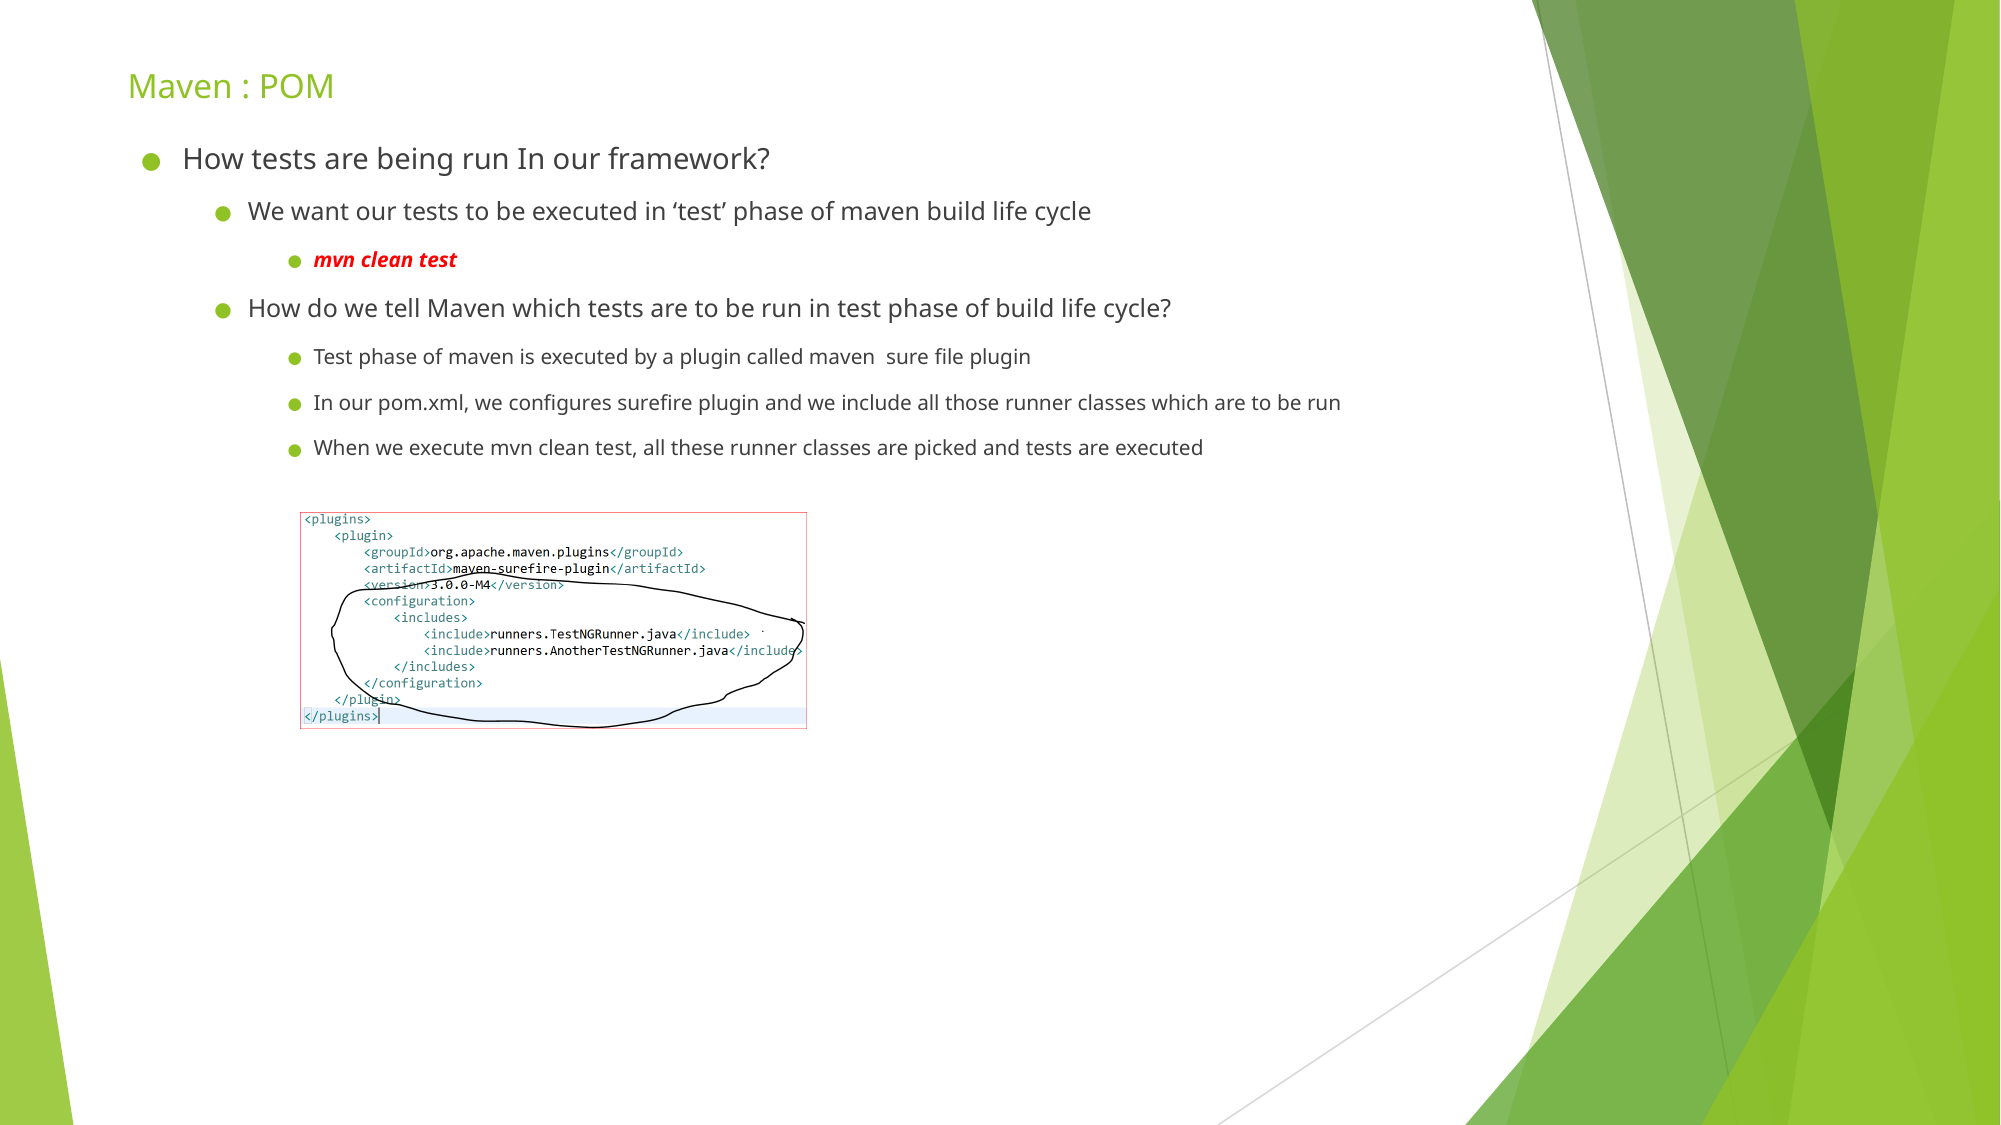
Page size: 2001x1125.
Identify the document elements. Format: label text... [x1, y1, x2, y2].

title Maven : POM [112, 50, 1523, 100]
list How tests are being run In our framework? We want our tests to be executed in ‘test’ phase of maven build life cycle mvn clean test How do we tell Maven which tests are to be run in test phase of build life cycle? Test phase of maven is executed by a plugin called maven sure file plugin In our pom.xml, we configures surefire plugin and we include all those runner classes which are to be run When we execute mvn clean test, all these runner classes are picked and tests are executed [111, 125, 1522, 992]
picture [299, 512, 807, 730]
